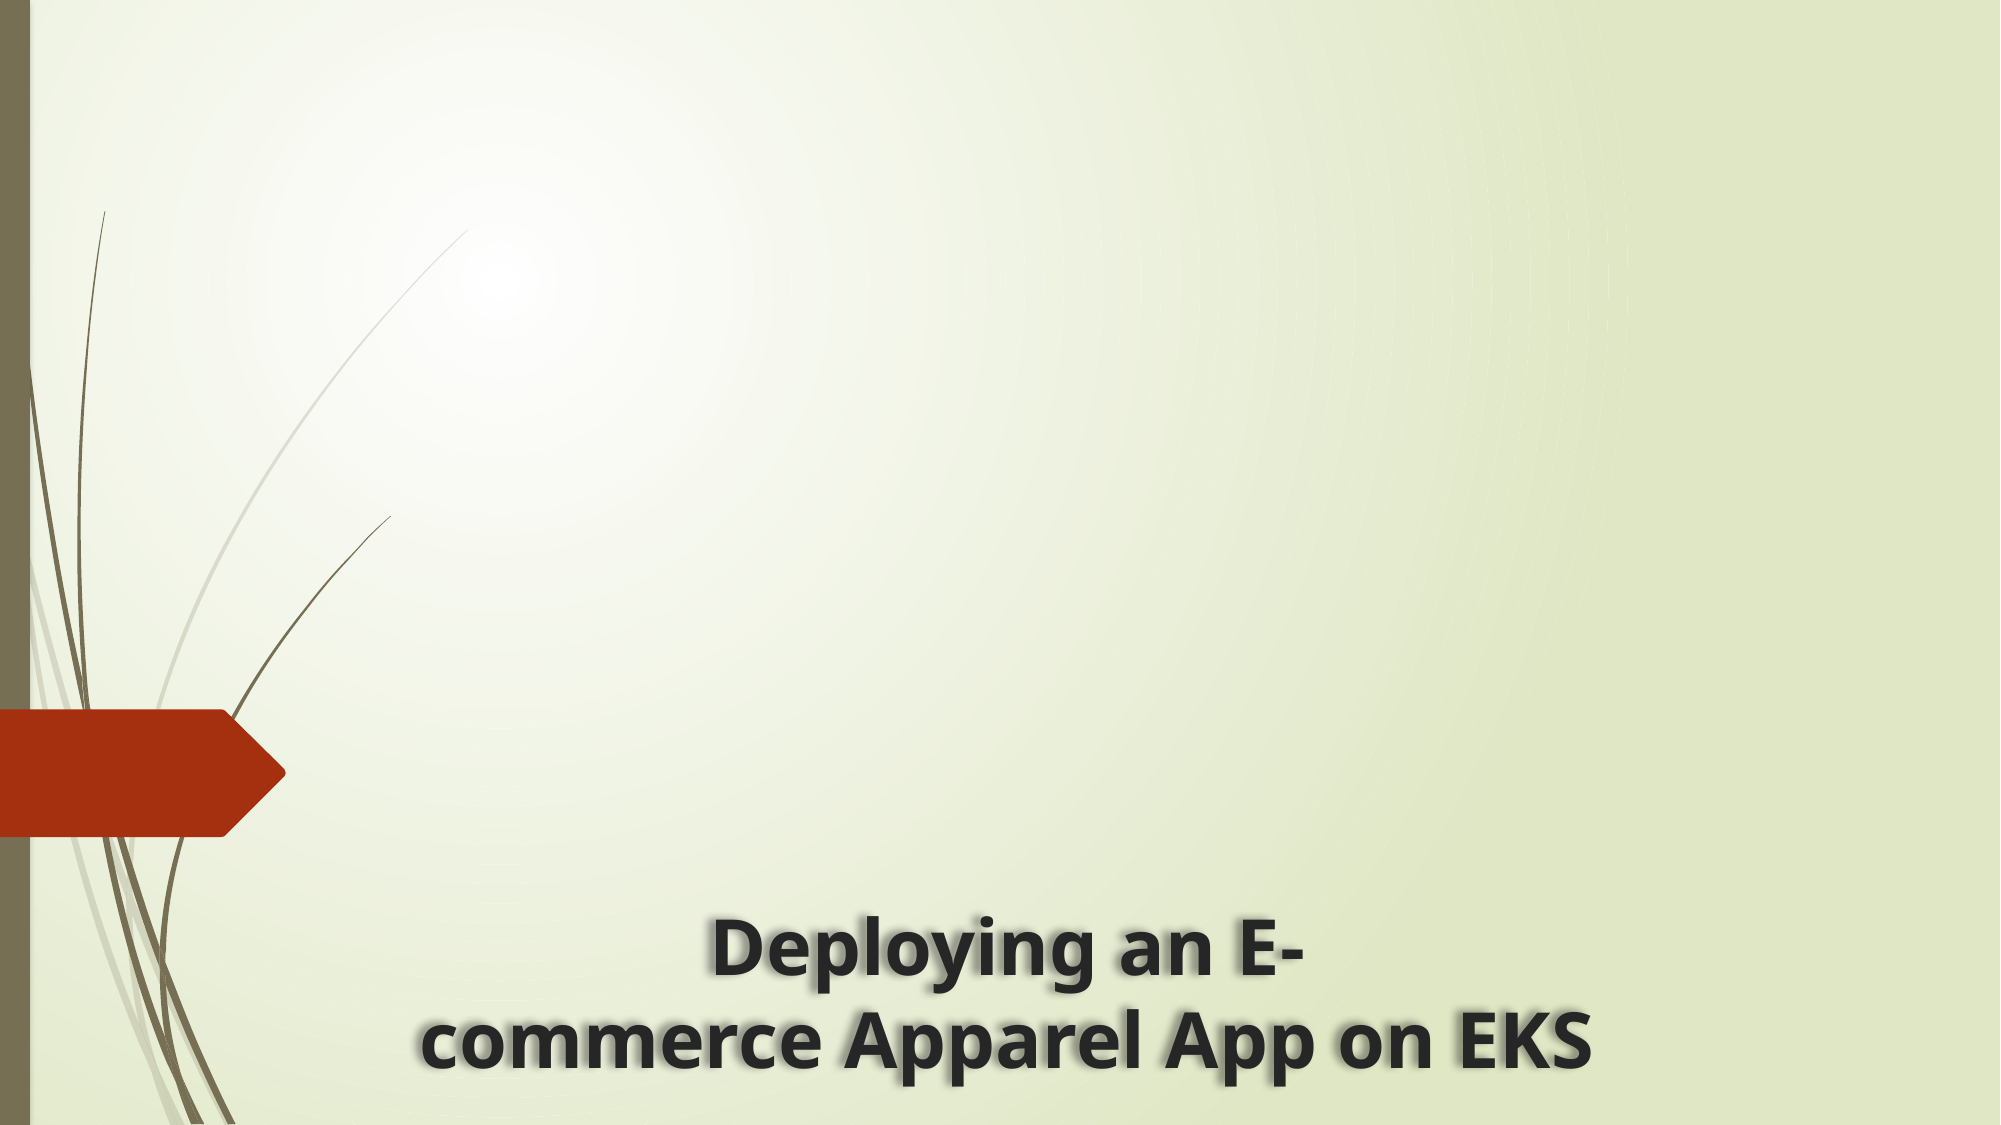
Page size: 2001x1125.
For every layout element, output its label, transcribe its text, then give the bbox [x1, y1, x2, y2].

title Deploying an E-commerce Apparel App on EKS [276, 888, 1739, 1125]
